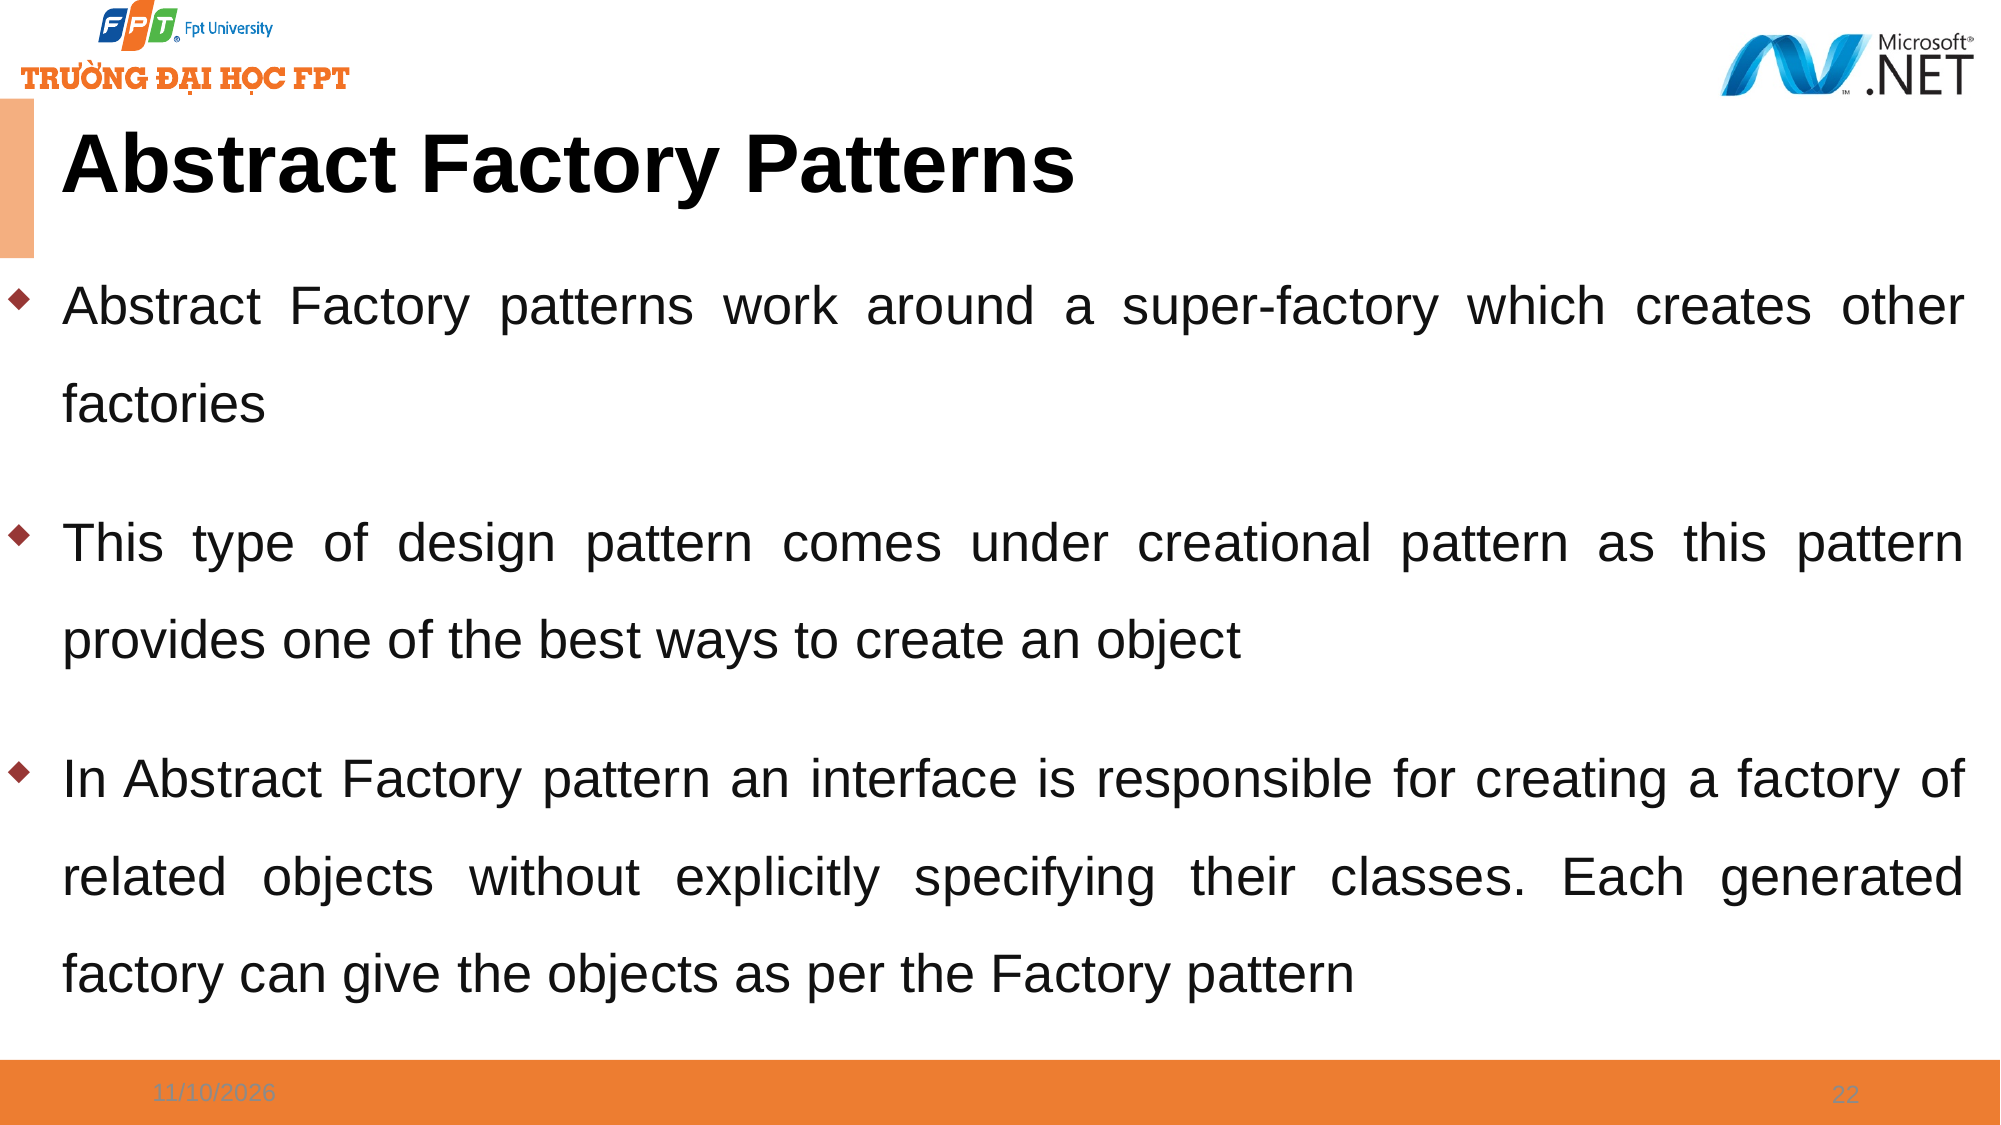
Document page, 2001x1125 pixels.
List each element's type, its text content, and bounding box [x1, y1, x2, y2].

picture [1685, 0, 2001, 129]
slide_number 22 [1424, 1063, 1875, 1123]
title Abstract Factory Patterns [45, 118, 1875, 213]
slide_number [137, 1061, 588, 1122]
text_box Abstract Factory patterns work around a super-factory which creates other factories This type of design pattern comes under creational pattern as this pattern provides one of the best ways to create an object In Abstract Factory pattern an interface is responsible for creating a factory of related objects without explicitly specifying their classes. Each generated factory can give the objects as per the Factory pattern [0, 230, 1983, 1011]
